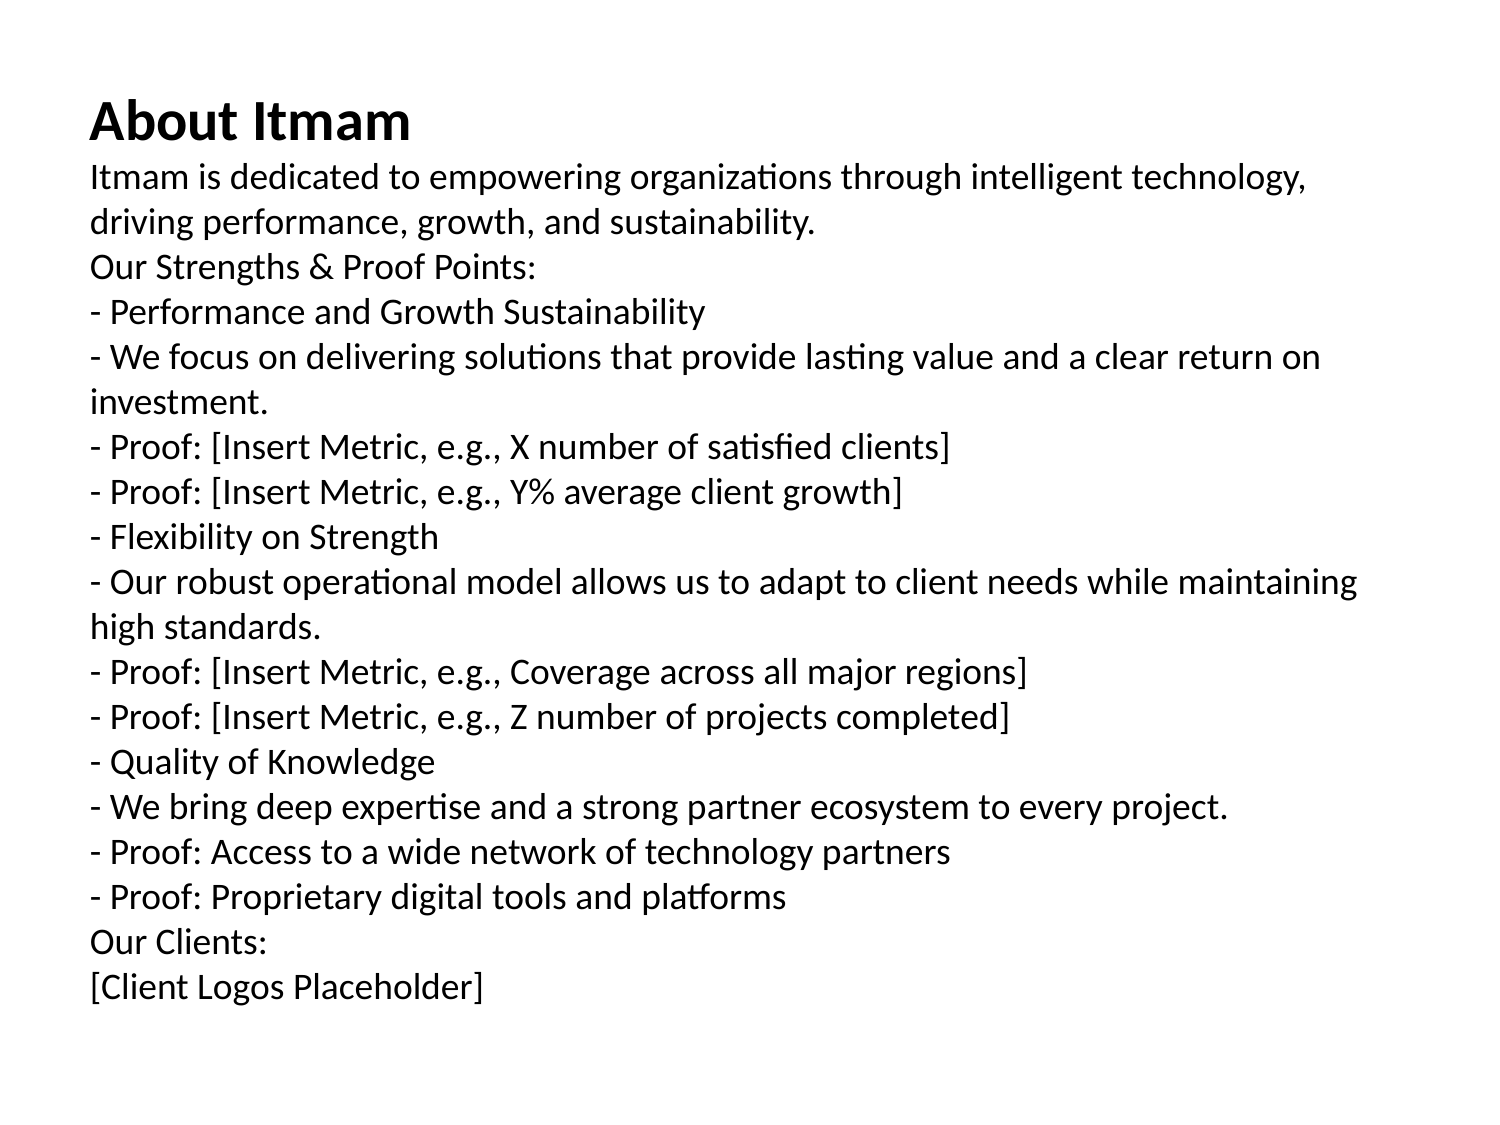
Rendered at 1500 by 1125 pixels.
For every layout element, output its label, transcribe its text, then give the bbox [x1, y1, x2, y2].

text_box About Itmam Itmam is dedicated to empowering organizations through intelligent technology, driving performance, growth, and sustainability. Our Strengths & Proof Points: - Performance and Growth Sustainability - We focus on delivering solutions that provide lasting value and a clear return on investment. - Proof: [Insert Metric, e.g., X number of satisfied clients] - Proof: [Insert Metric, e.g., Y% average client growth] - Flexibility on Strength - Our robust operational model allows us to adapt to client needs while maintaining high standards. - Proof: [Insert Metric, e.g., Coverage across all major regions] - Proof: [Insert Metric, e.g., Z number of projects completed] - Quality of Knowledge - We bring deep expertise and a strong partner ecosystem to every project. - Proof: Access to a wide network of technology partners - Proof: Proprietary digital tools and platforms Our Clients: [Client Logos Placeholder] [74, 75, 1425, 1015]
